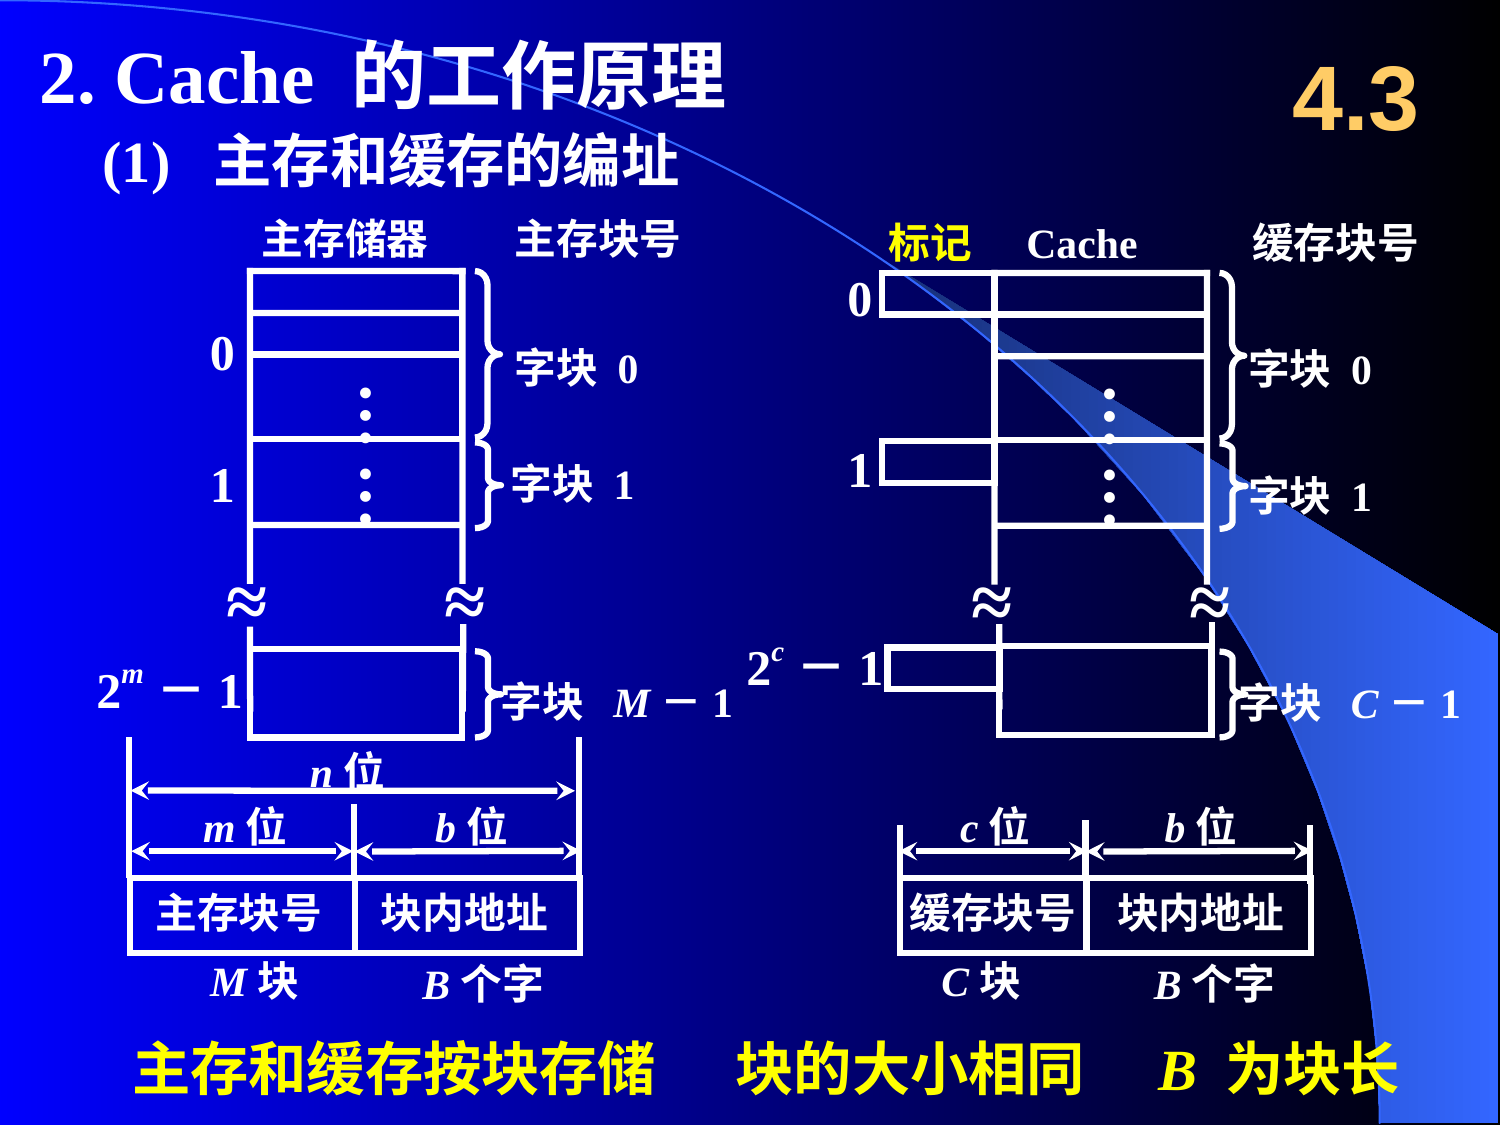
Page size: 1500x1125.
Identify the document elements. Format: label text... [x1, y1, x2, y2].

text_box 主存和缓存按块存储 块的大小相同 [117, 1025, 1101, 1110]
text_box 4.3 [1262, 24, 1450, 163]
text_box 2. Cache 的工作原理 [24, 21, 825, 127]
text_box (1) 主存和缓存的编址 [87, 117, 800, 202]
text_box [91, 205, 1463, 1016]
text_box B 为块长 [1143, 1025, 1415, 1110]
